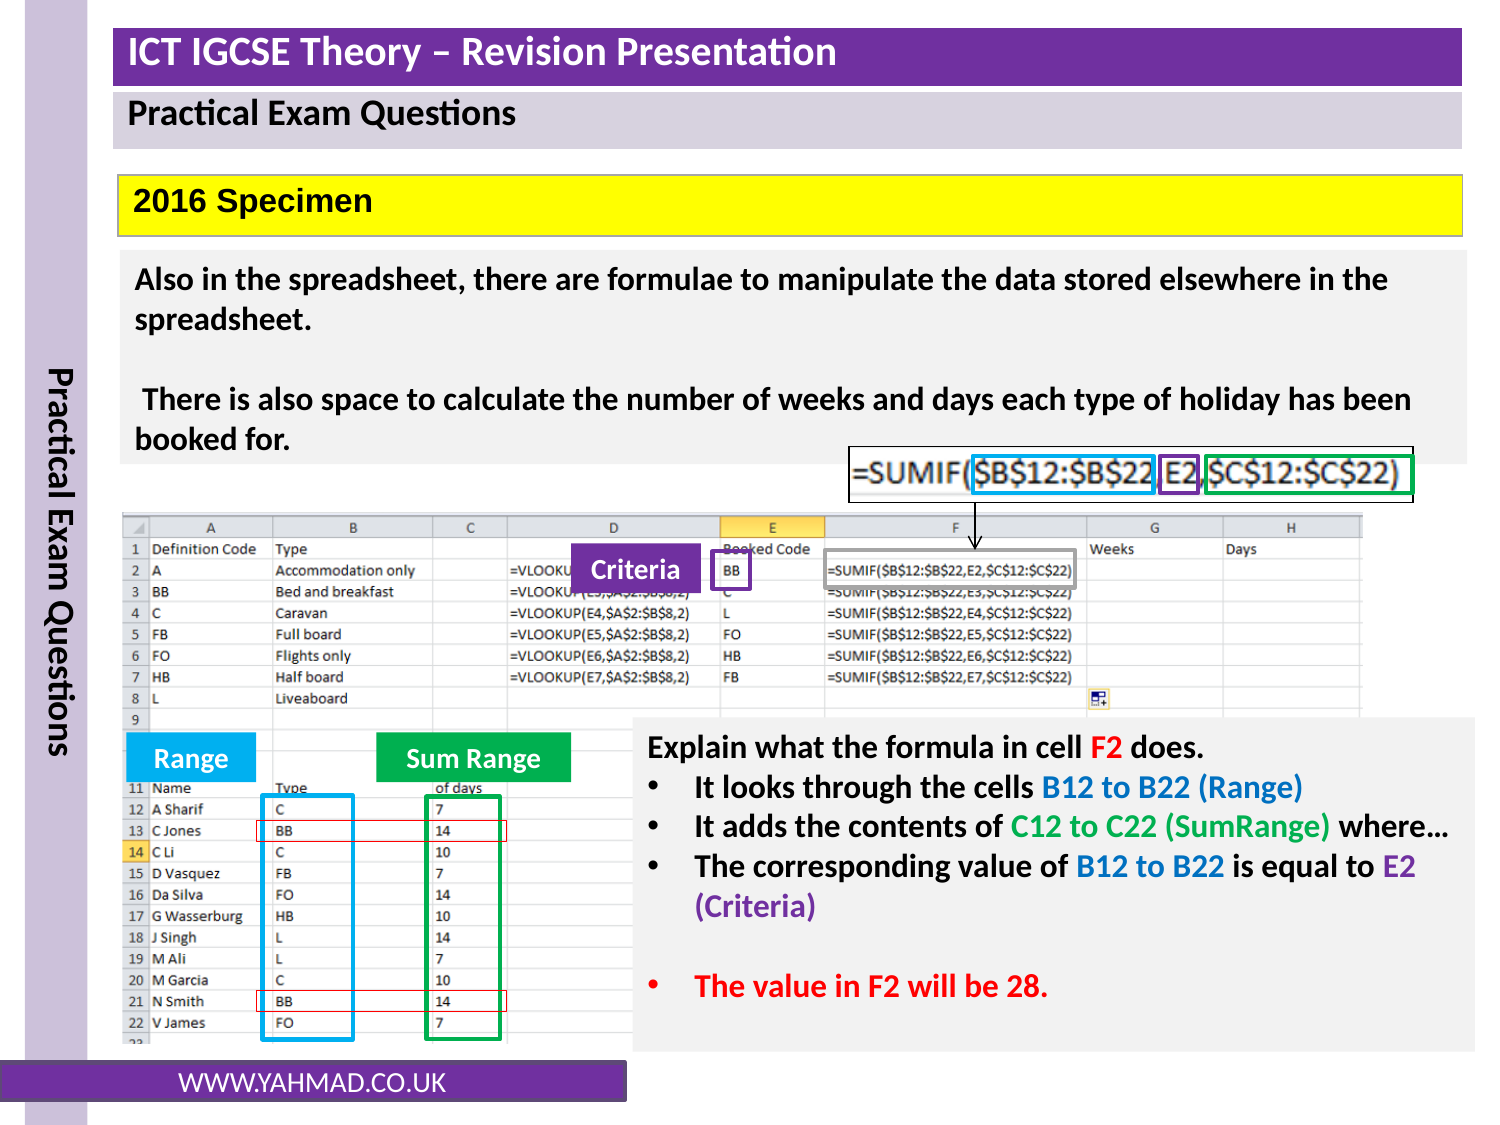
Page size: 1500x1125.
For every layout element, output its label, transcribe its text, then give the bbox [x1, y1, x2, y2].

picture [119, 512, 1364, 1045]
text_box Explain what the formula in cell F2 does. It looks through the cells B12 to B22 (Range) It adds the contents of C12 to C22 (SumRange) where… The corresponding value of B12 to B22 is equal to E2 (Criteria) The value in F2 will be 28. [1364, 717, 1475, 1052]
table_header 2016 Specimen [119, 176, 1462, 235]
picture [849, 446, 1413, 503]
text_box Also in the spreadsheet, there are formulae to manipulate the data stored elsewhere in the spreadsheet. There is also space to calculate the number of weeks and days each type of holiday has been booked for. [119, 249, 1468, 465]
